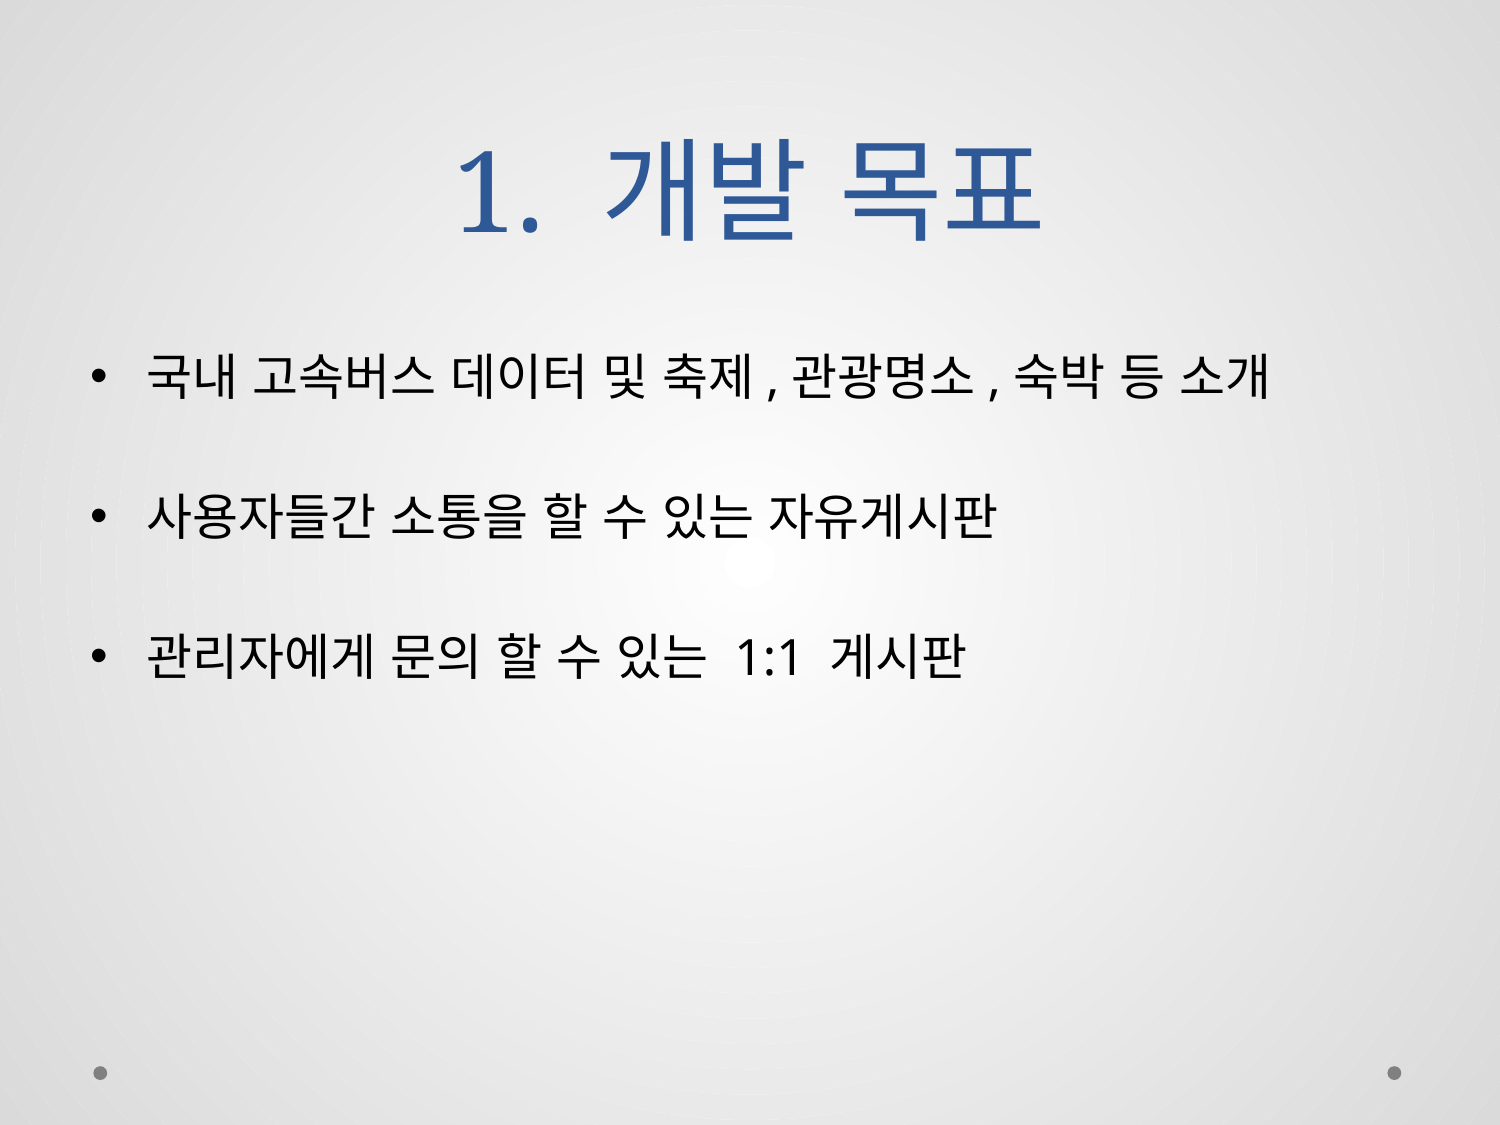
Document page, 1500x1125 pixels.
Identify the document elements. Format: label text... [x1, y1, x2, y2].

title 1. 개발 목표 [75, 0, 1425, 263]
list 국내 고속버스 데이터 및 축제,관광명소,숙박 등 소개 사용자들간 소통을 할 수 있는 자유게시판 관리자에게 문의 할 수 있는 1:1 게시판 [75, 338, 1425, 1081]
